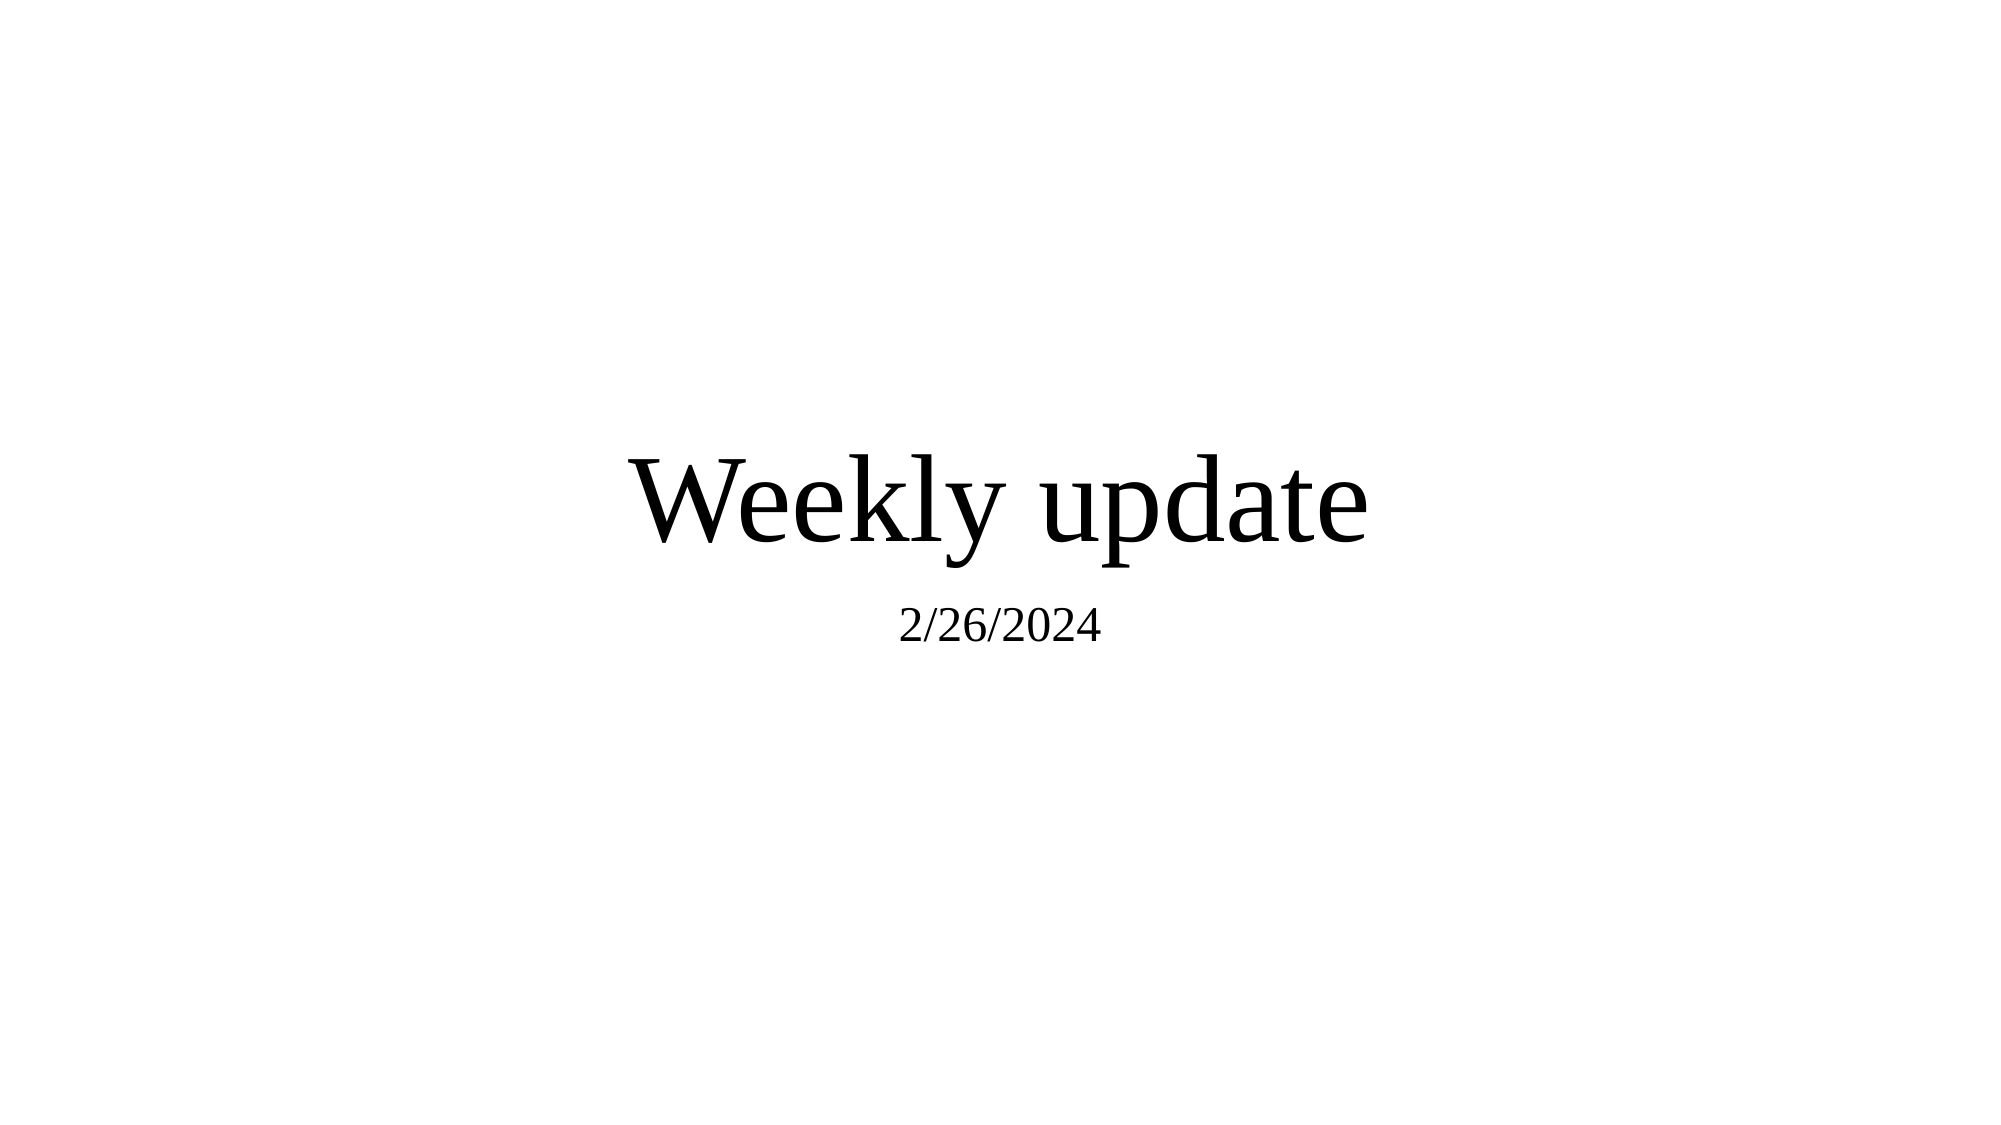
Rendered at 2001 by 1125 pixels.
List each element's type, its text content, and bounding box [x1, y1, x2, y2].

subtitle 2/26/2024 [249, 590, 1750, 863]
title Weekly update [249, 184, 1750, 576]
